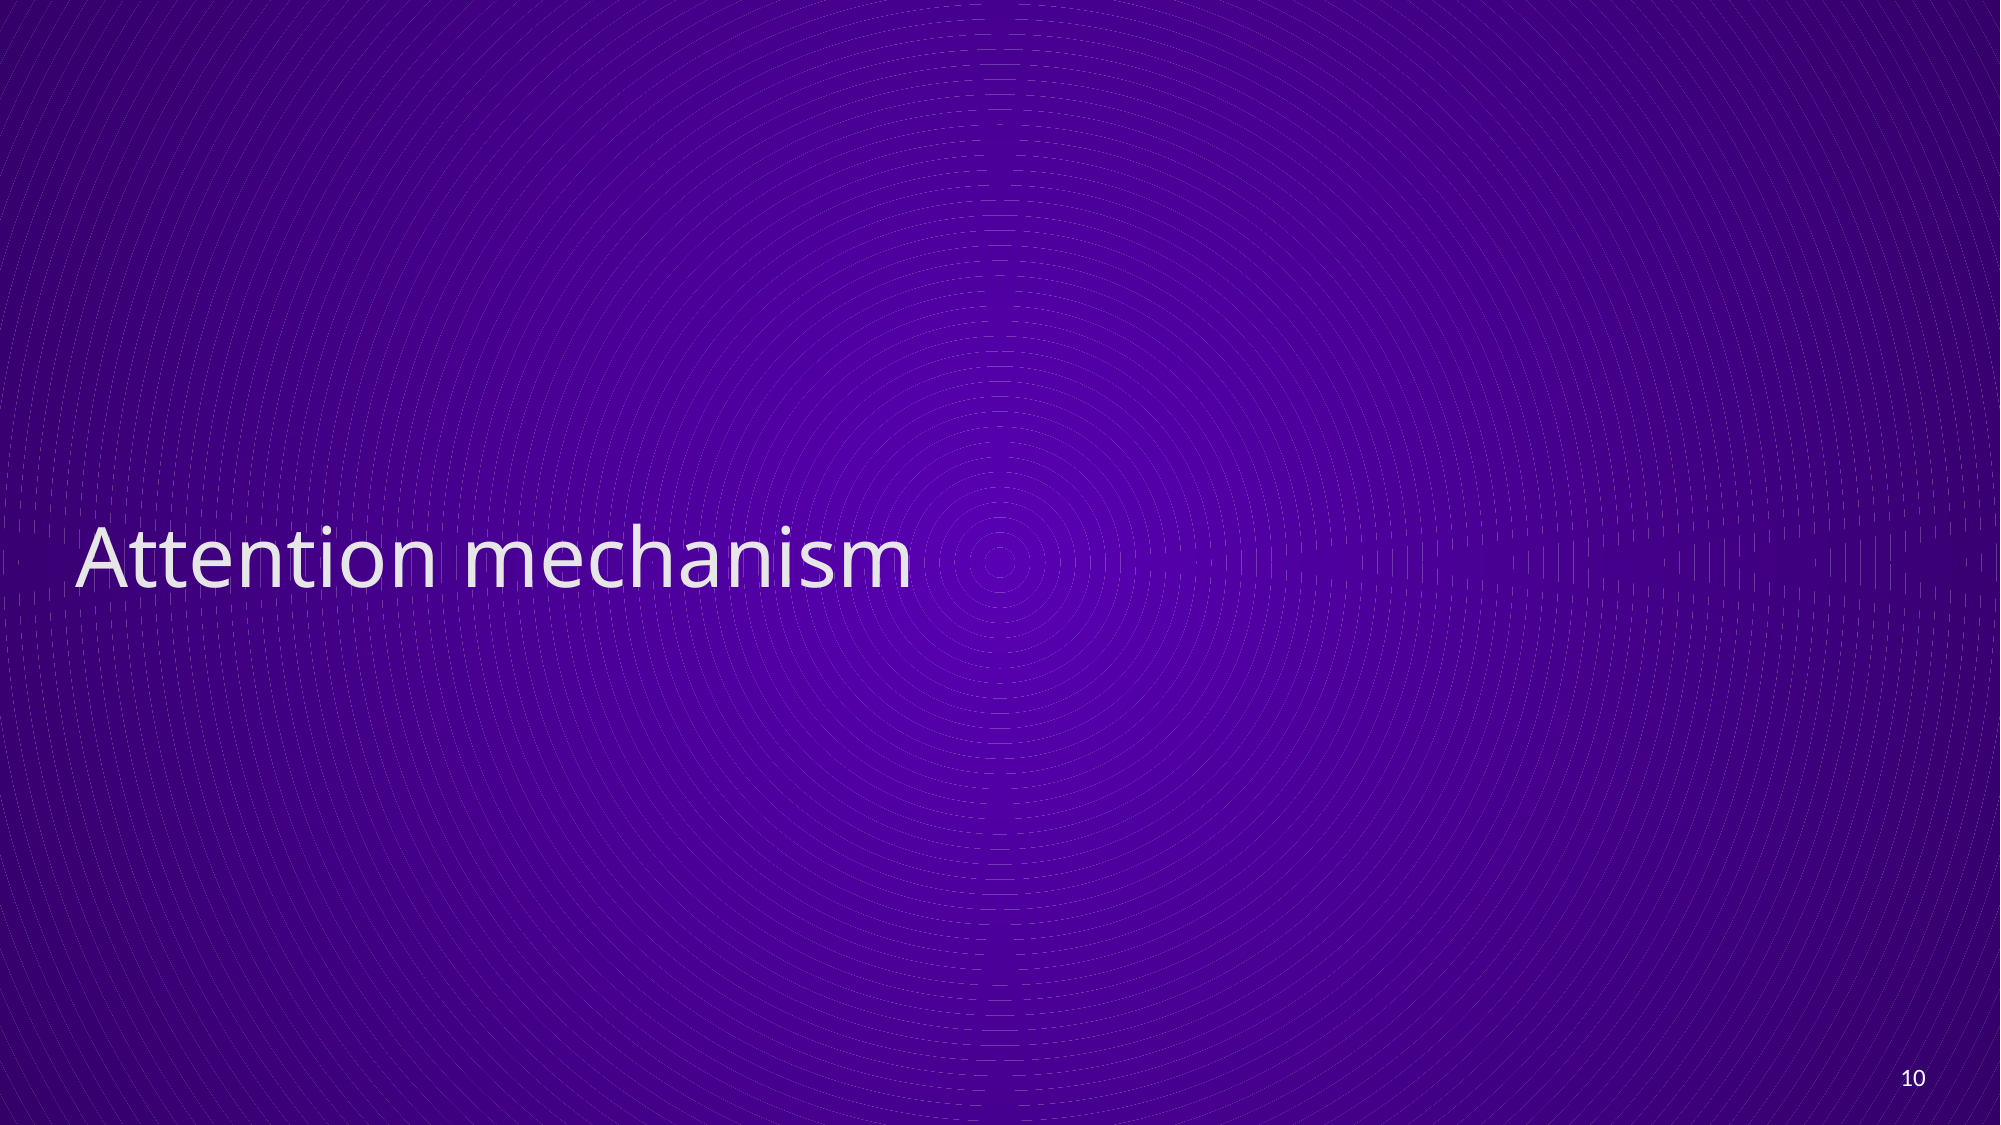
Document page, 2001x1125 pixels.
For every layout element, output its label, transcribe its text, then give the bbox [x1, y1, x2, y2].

title Attention mechanism [60, 399, 1942, 722]
slide_number 10 [1861, 1057, 1941, 1095]
